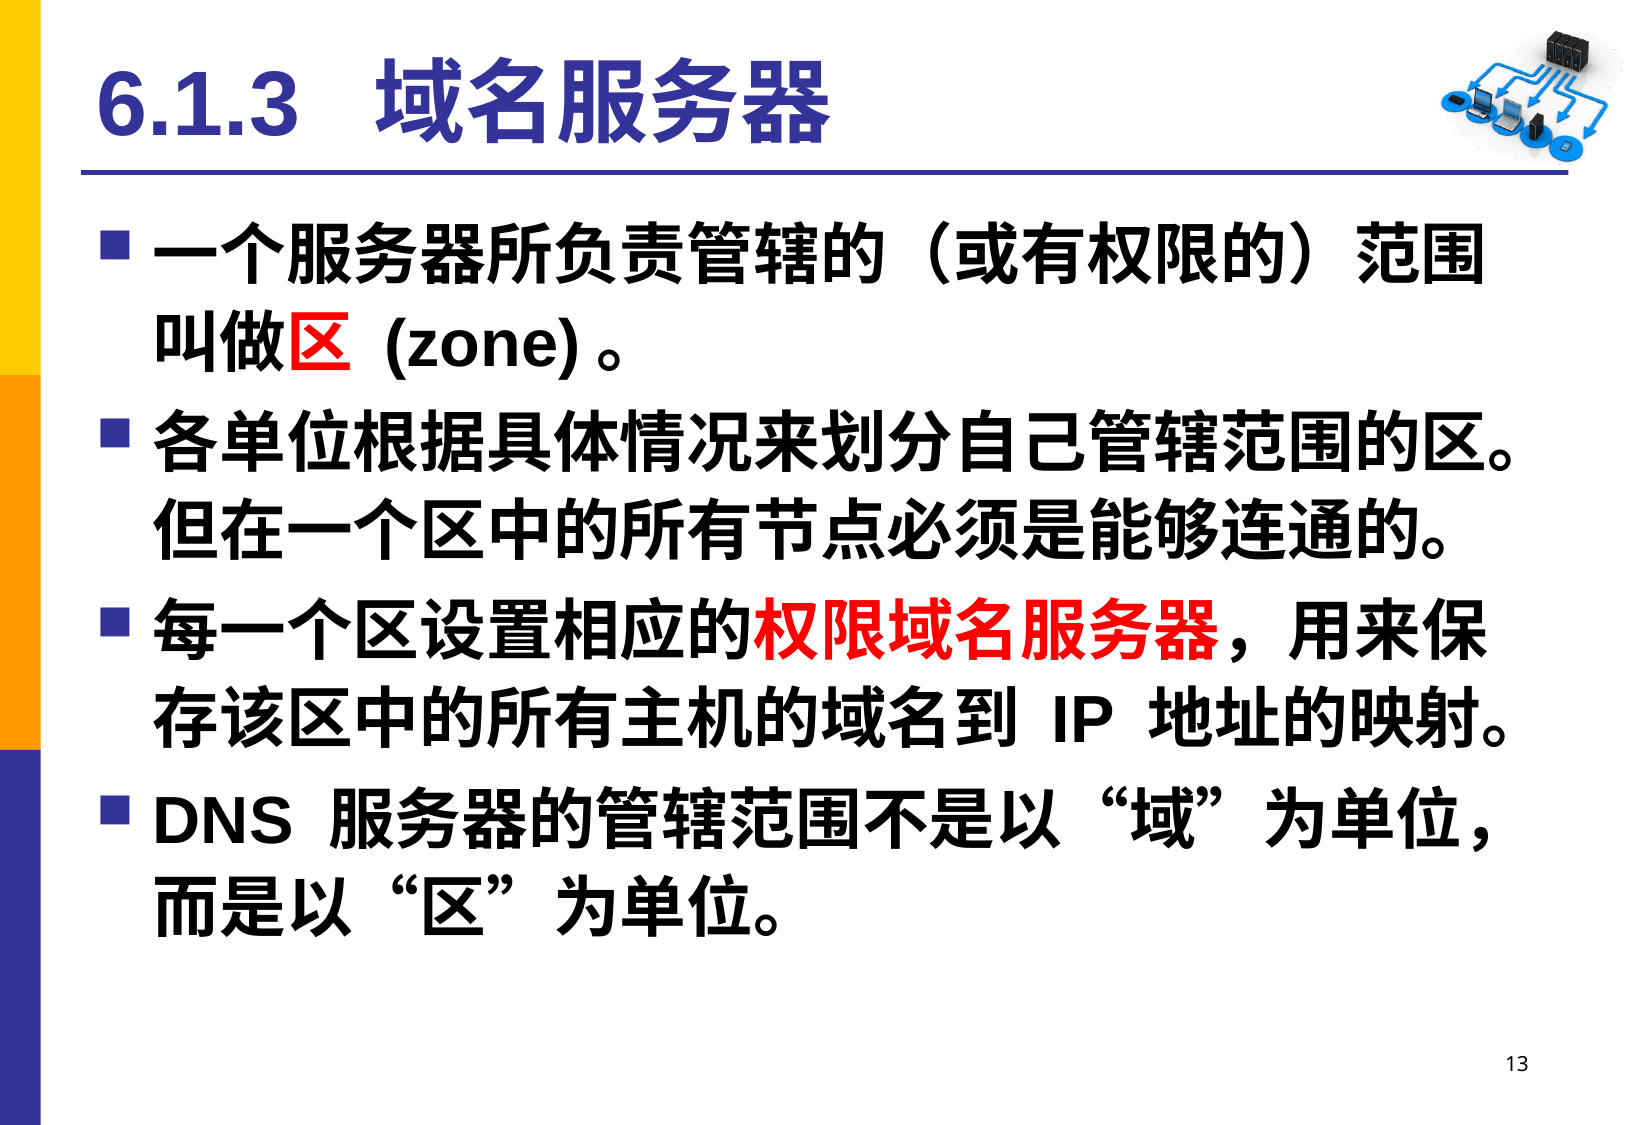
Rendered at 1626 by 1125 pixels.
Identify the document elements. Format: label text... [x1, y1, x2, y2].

title 6.1.3 域名服务器 [81, 30, 1569, 161]
picture [1438, 30, 1624, 165]
list 一个服务器所负责管辖的（或有权限的）范围叫做区 (zone)。 各单位根据具体情况来划分自己管辖范围的区。但在一个区中的所有节点必须是能够连通的。 每一个区设置相应的权限域名服务器，用来保存该区中的所有主机的域名到 IP 地址的映射。 DNS 服务器的管辖范围不是以“域”为单位，而是以“区”为单位。 [81, 196, 1569, 1006]
slide_number 13 [1164, 1042, 1544, 1118]
